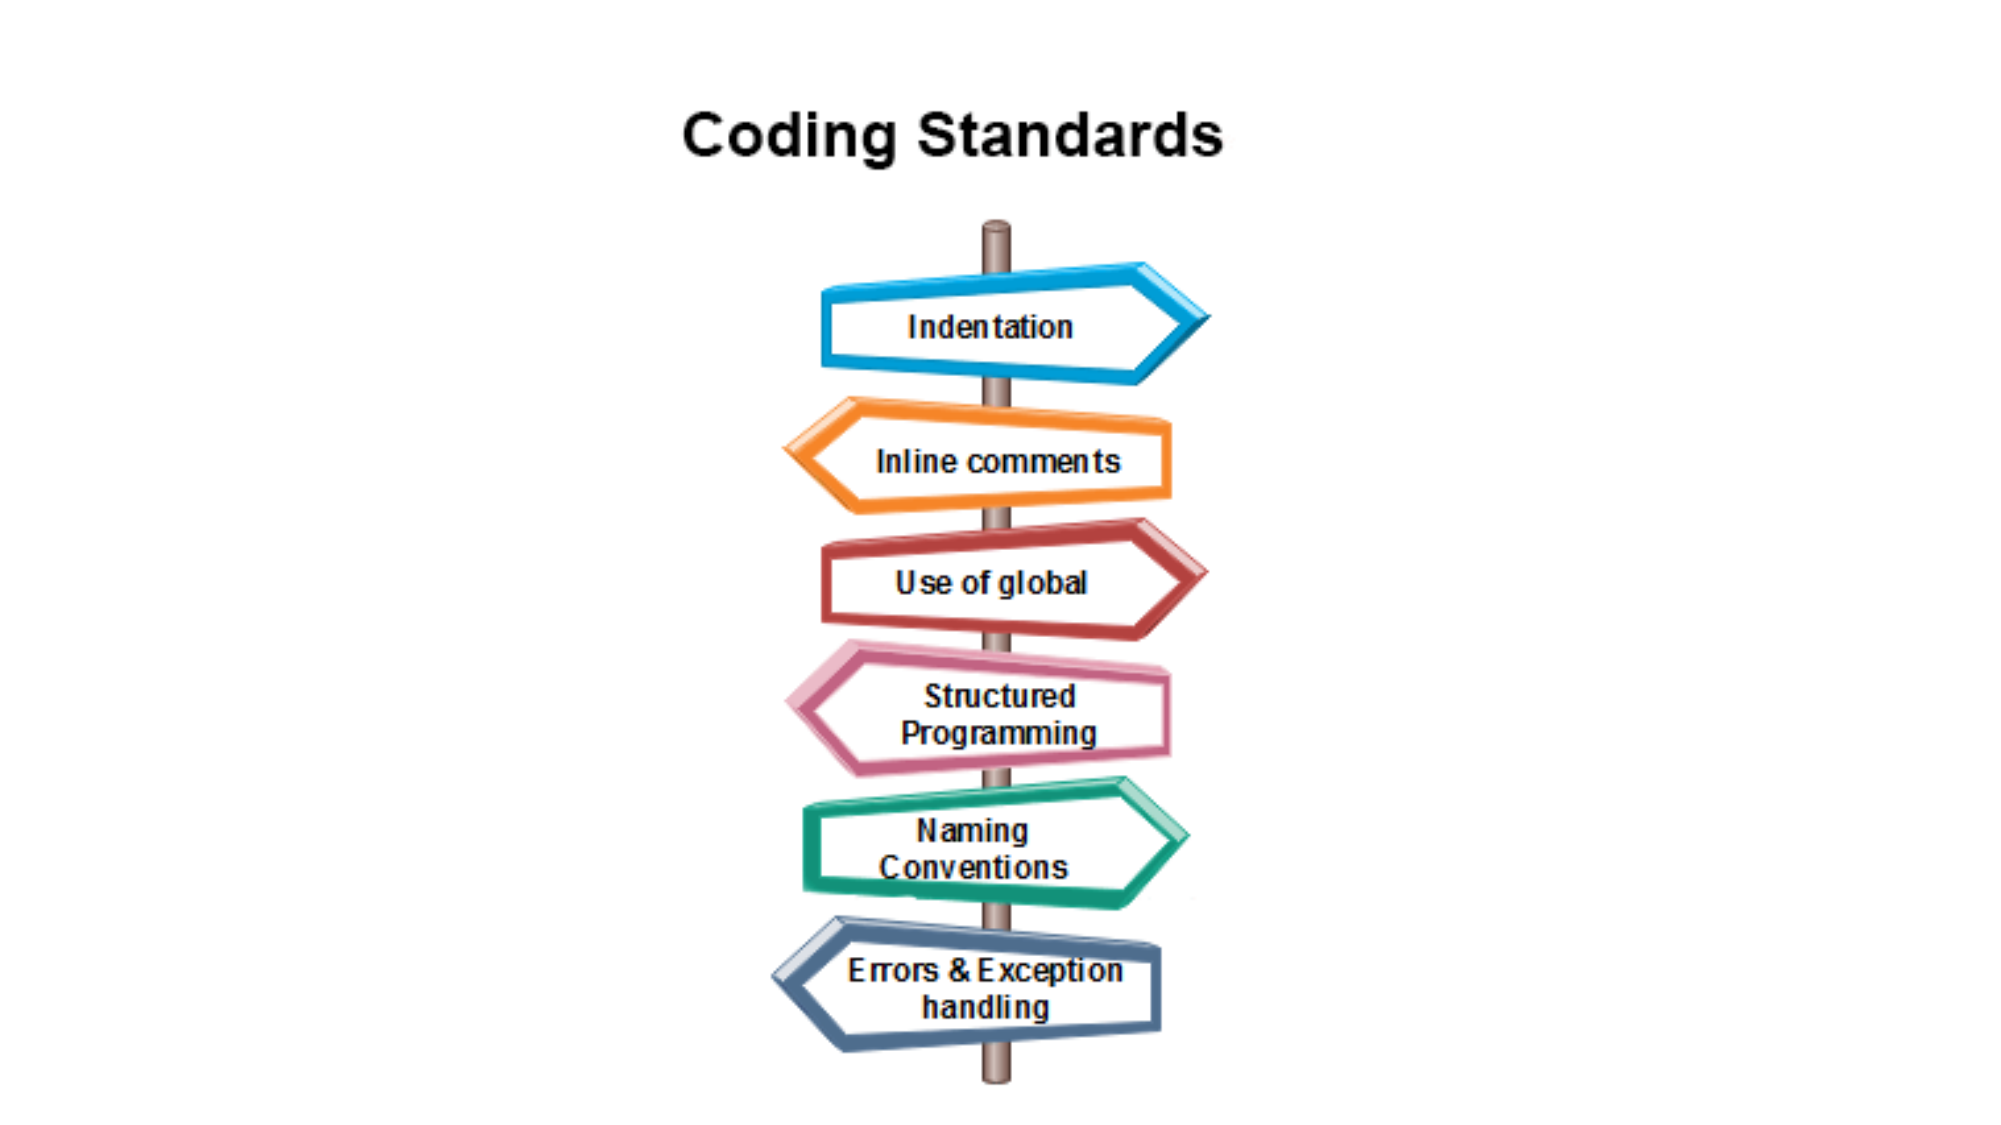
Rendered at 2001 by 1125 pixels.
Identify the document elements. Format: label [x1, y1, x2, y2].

list [503, 86, 1323, 1101]
